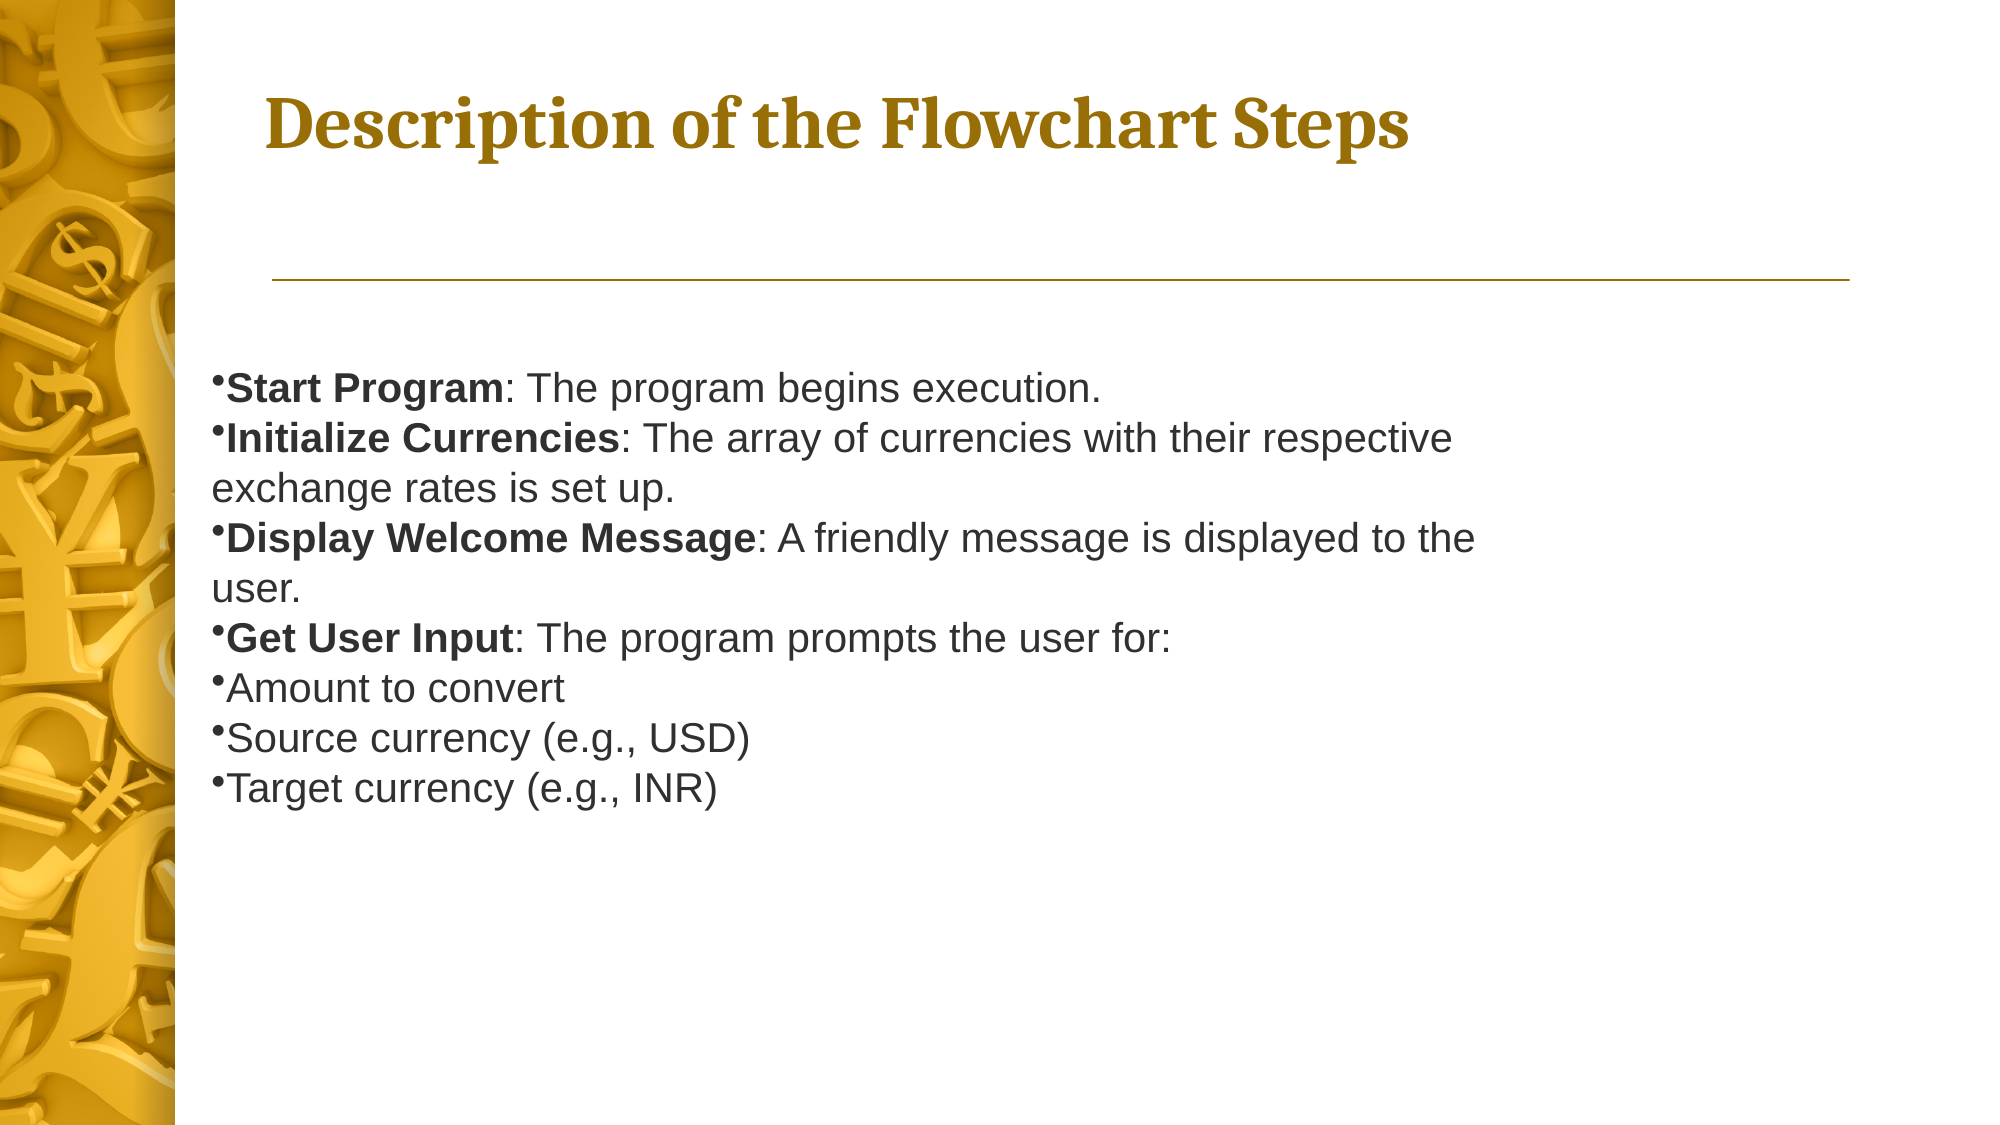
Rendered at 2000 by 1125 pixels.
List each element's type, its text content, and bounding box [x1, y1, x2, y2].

title Description of the Flowchart Steps [249, 62, 1863, 263]
picture [0, 0, 175, 1125]
list Start Program: The program begins execution. Initialize Currencies: The array of currencies with their respective exchange rates is set up. Display Welcome Message: A friendly message is displayed to the user. Get User Input: The program prompts the user for: Amount to convert Source currency (e.g., USD) Target currency (e.g., INR) [196, 282, 1567, 935]
